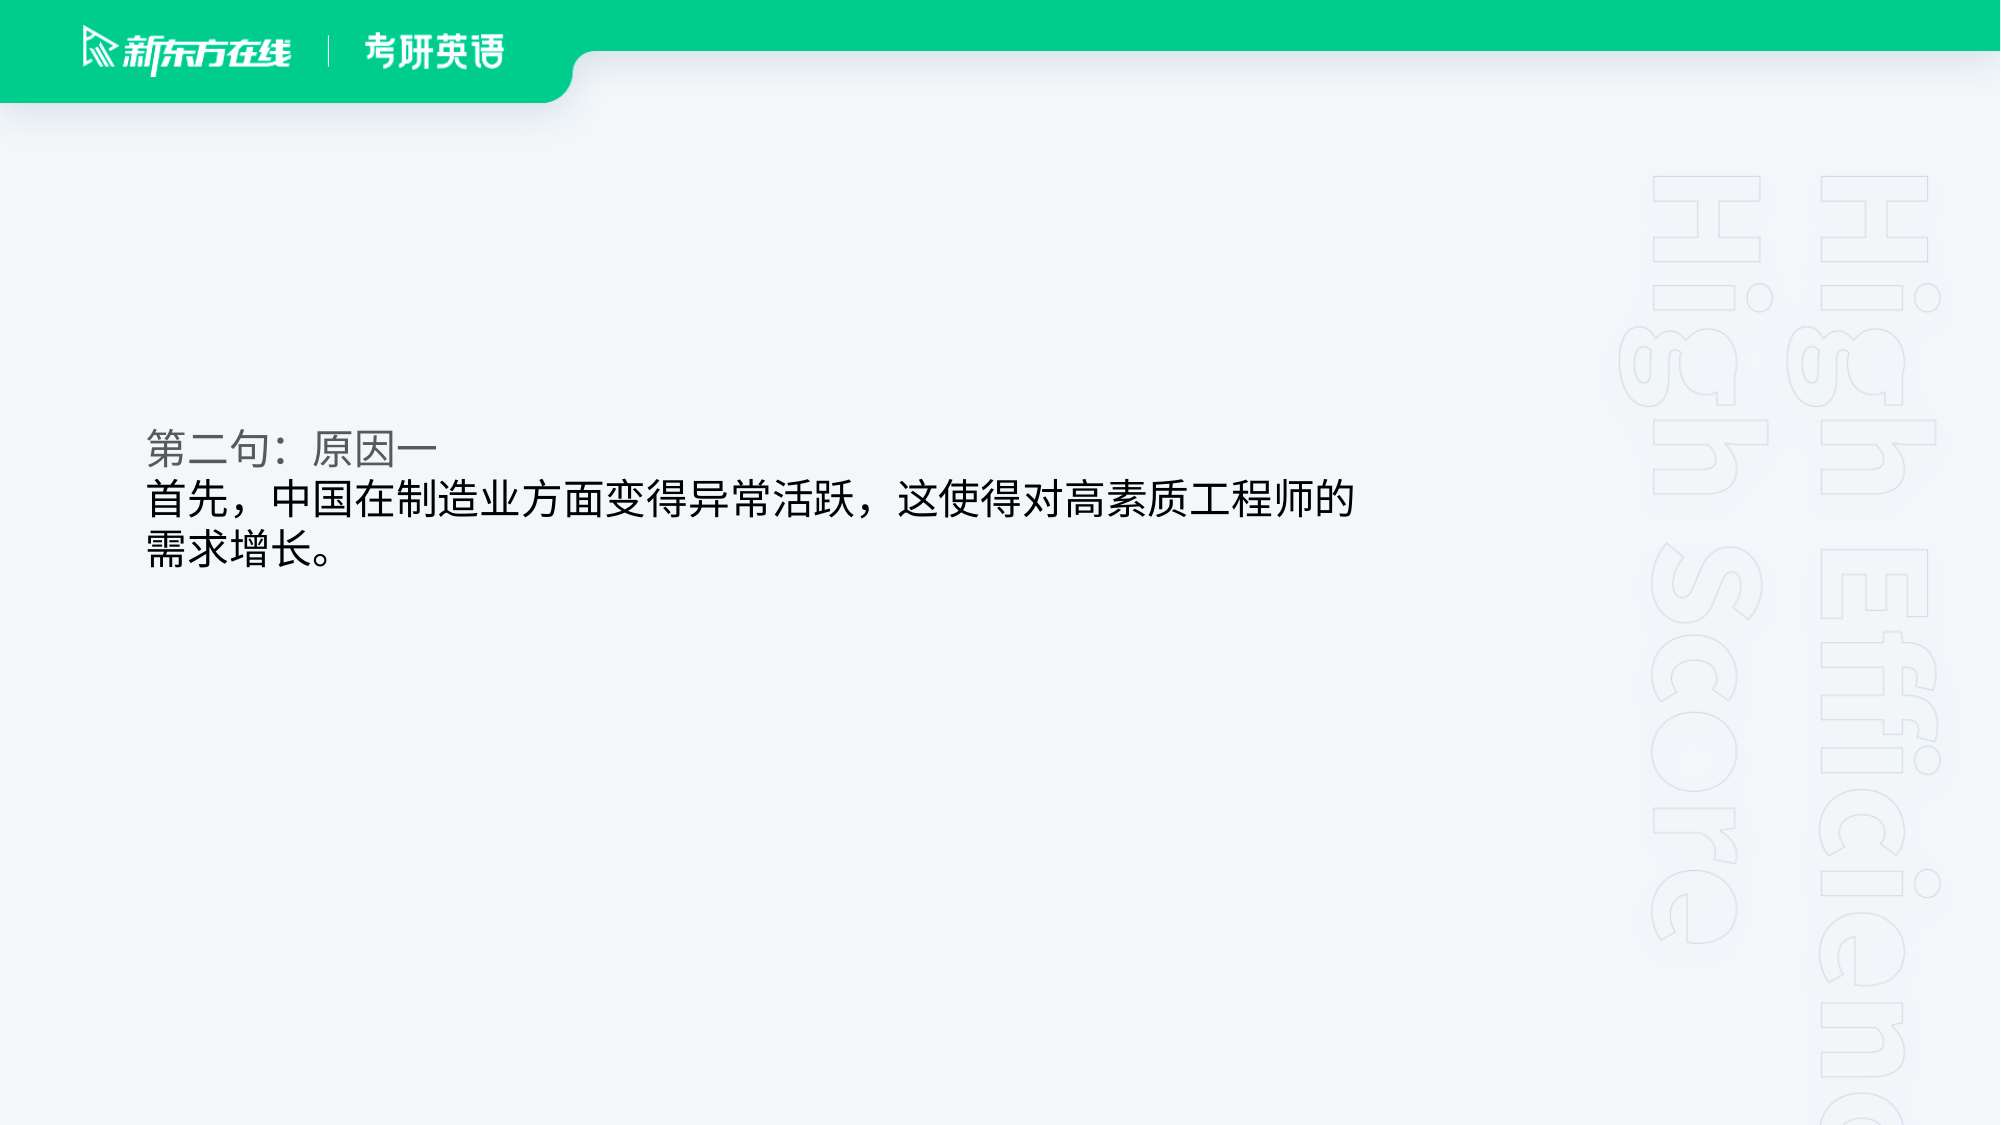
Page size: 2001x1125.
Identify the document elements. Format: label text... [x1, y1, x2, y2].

text_box 第二句：原因一 首先，中国在制造业方面变得异常活跃，这使得对高素质工程师的需求增长。 [130, 415, 1411, 581]
picture [0, 0, 2001, 1125]
